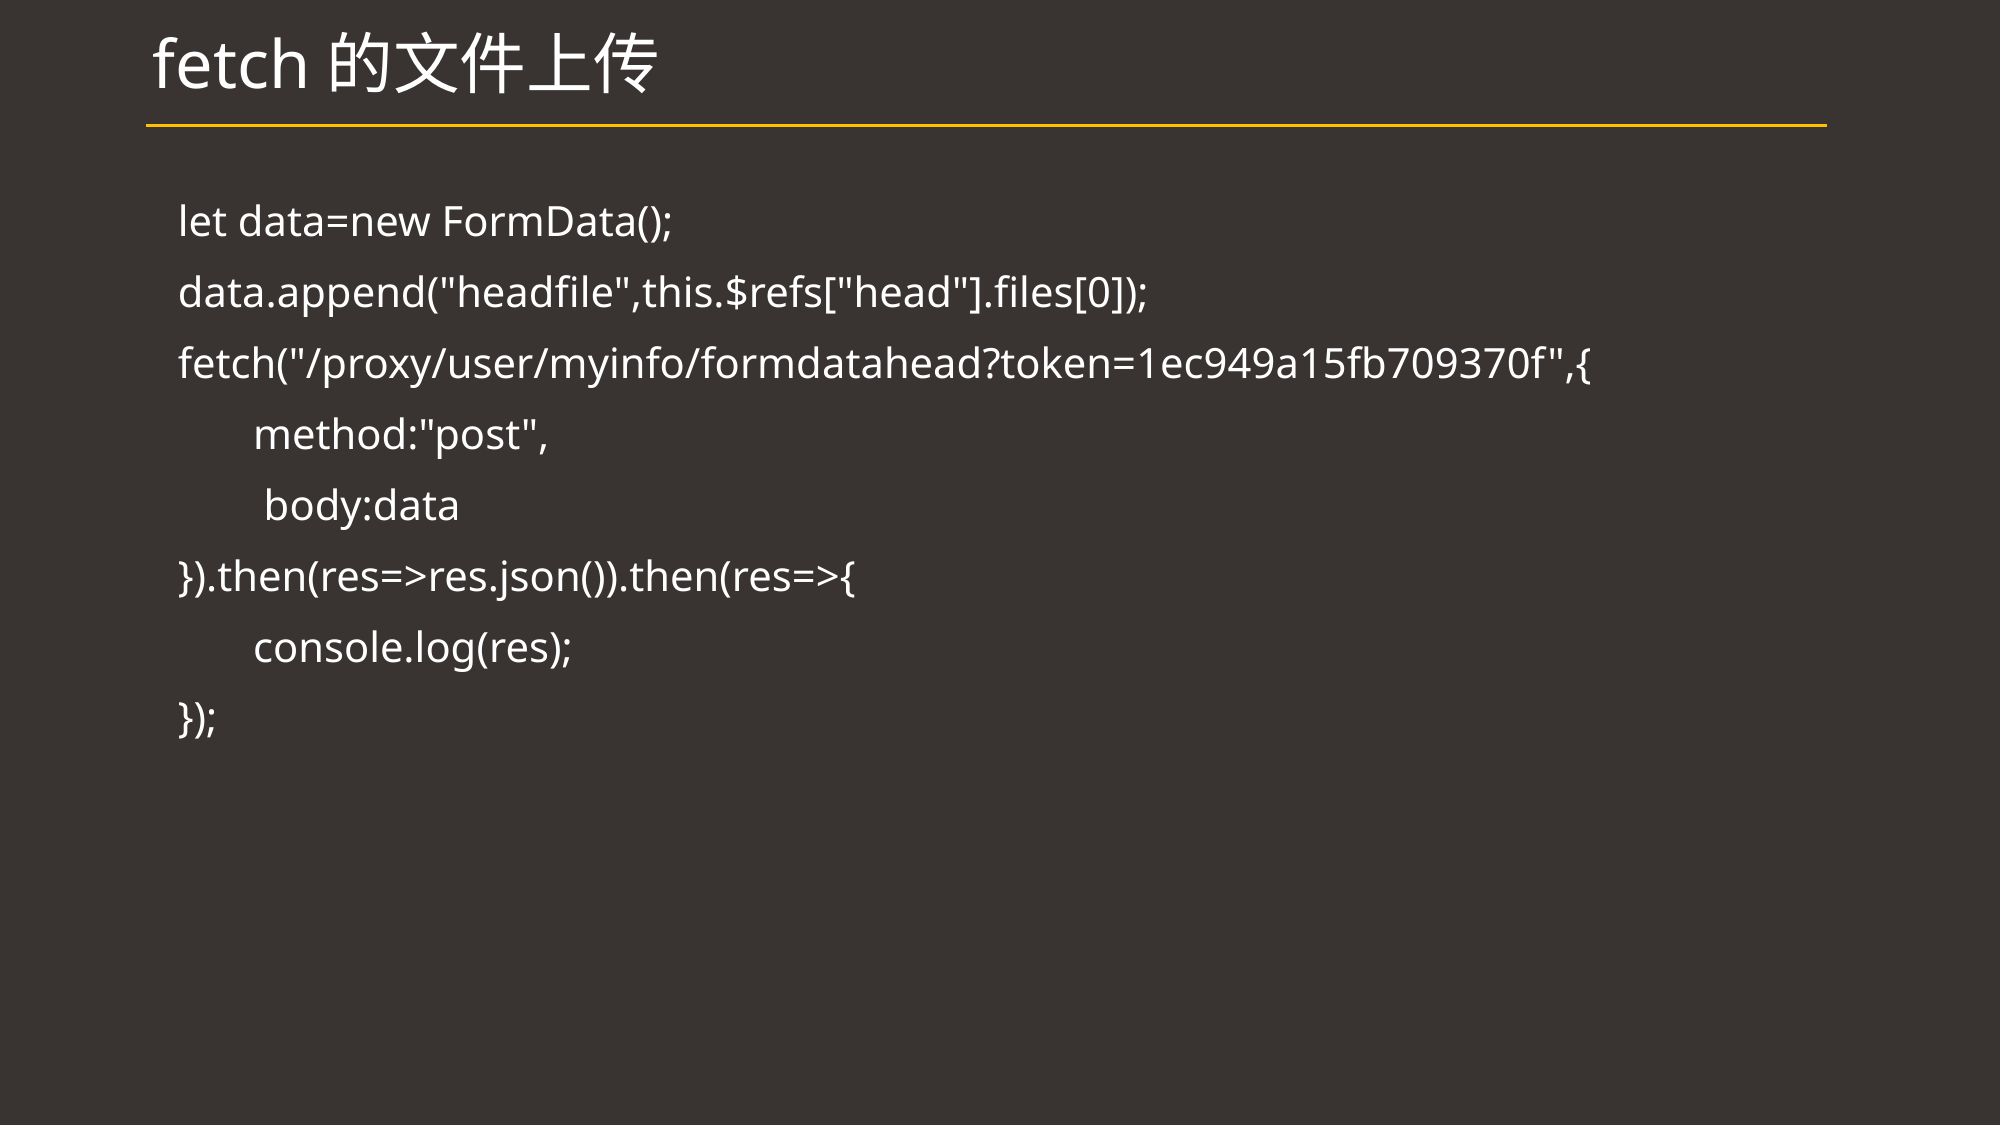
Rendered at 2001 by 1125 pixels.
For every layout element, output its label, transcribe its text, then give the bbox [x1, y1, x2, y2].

title fetch的文件上传 [137, 11, 1863, 122]
text_box let data=new FormData(); data.append("headfile",this.$refs["head"].files[0]); fetch("/proxy/user/myinfo/formdatahead?token=1ec949a15fb709370f",{ method:"post", body:data }).then(res=>res.json()).then(res=>{ console.log(res); }); [162, 187, 1773, 1083]
